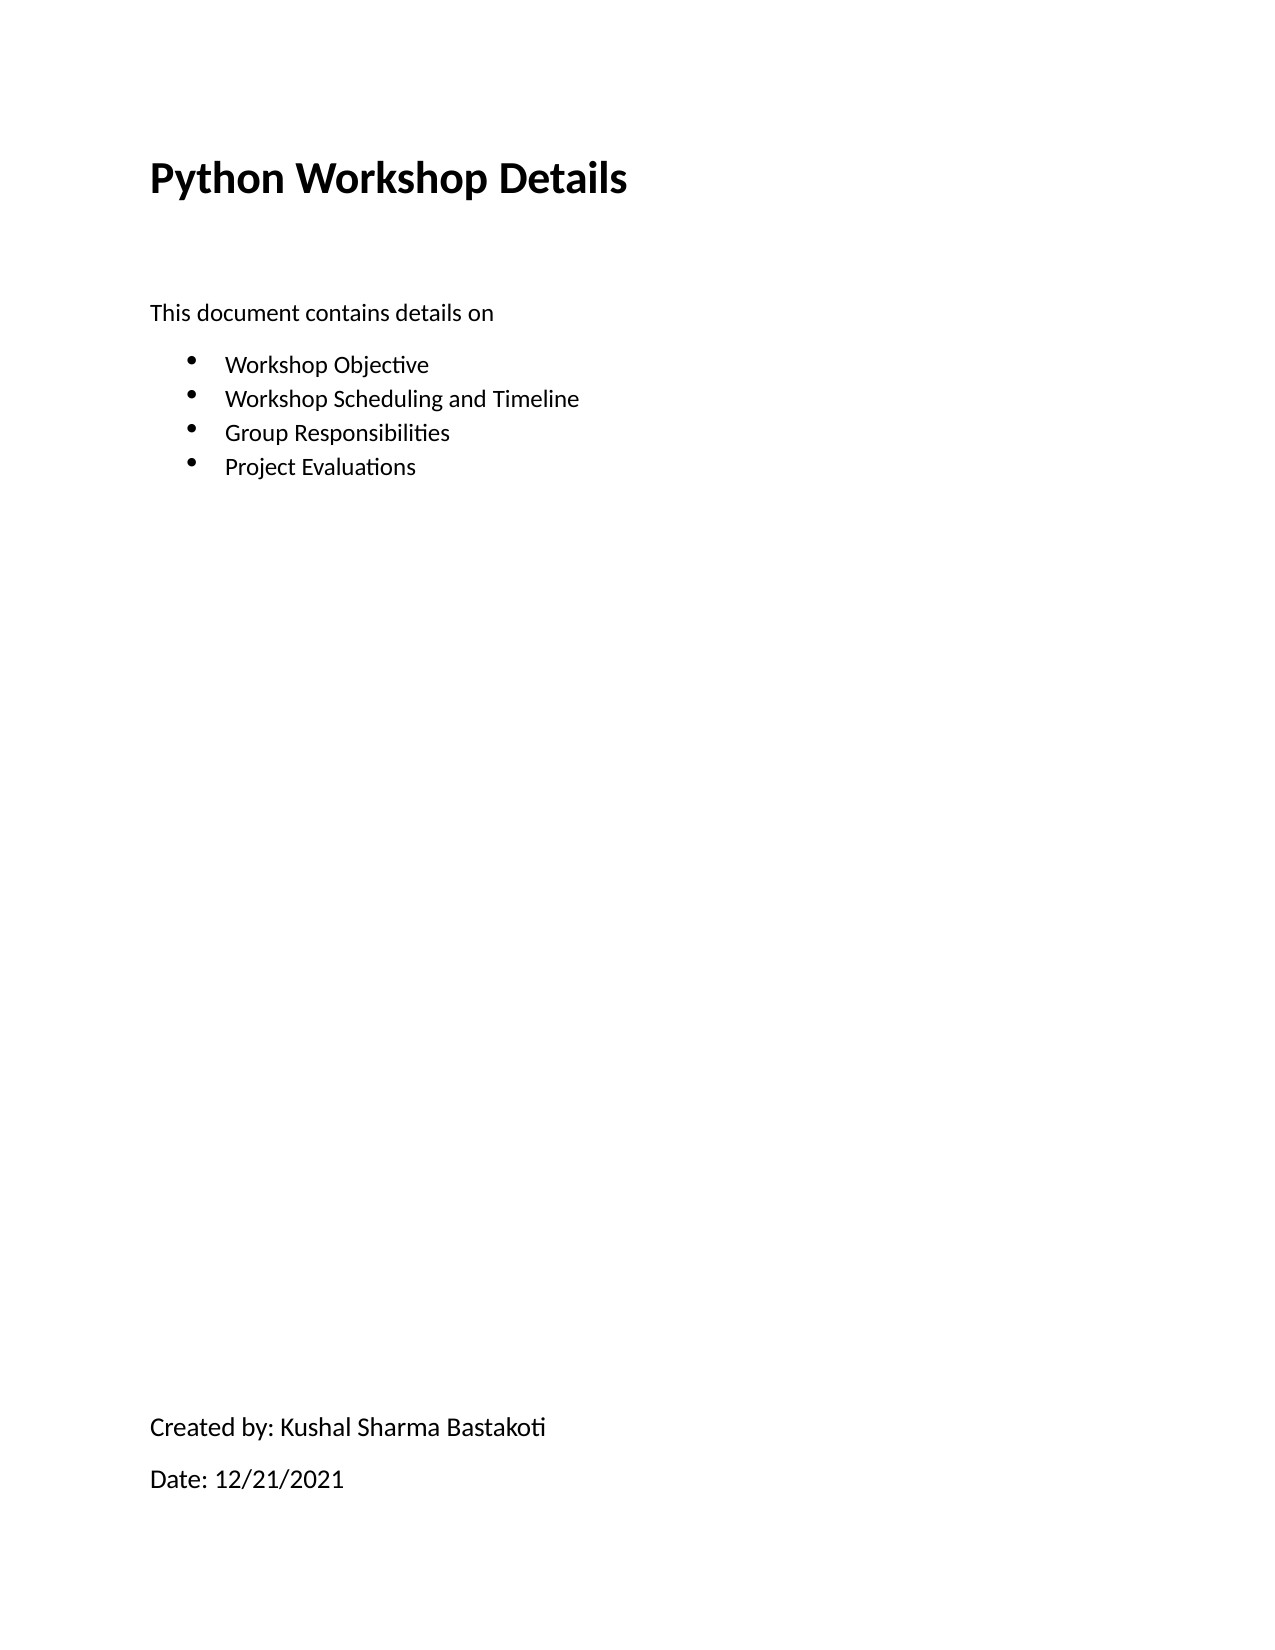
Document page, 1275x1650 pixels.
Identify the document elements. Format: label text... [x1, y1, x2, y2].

text_box This document contains details on Workshop Objective Workshop Scheduling and Timeline Group Responsibilities Project Evaluations [147, 294, 585, 481]
title Python Workshop Details [147, 145, 637, 424]
text_box Created by: Kushal Sharma Bastakoti Date: 12/21/2021 [147, 1407, 556, 1494]
